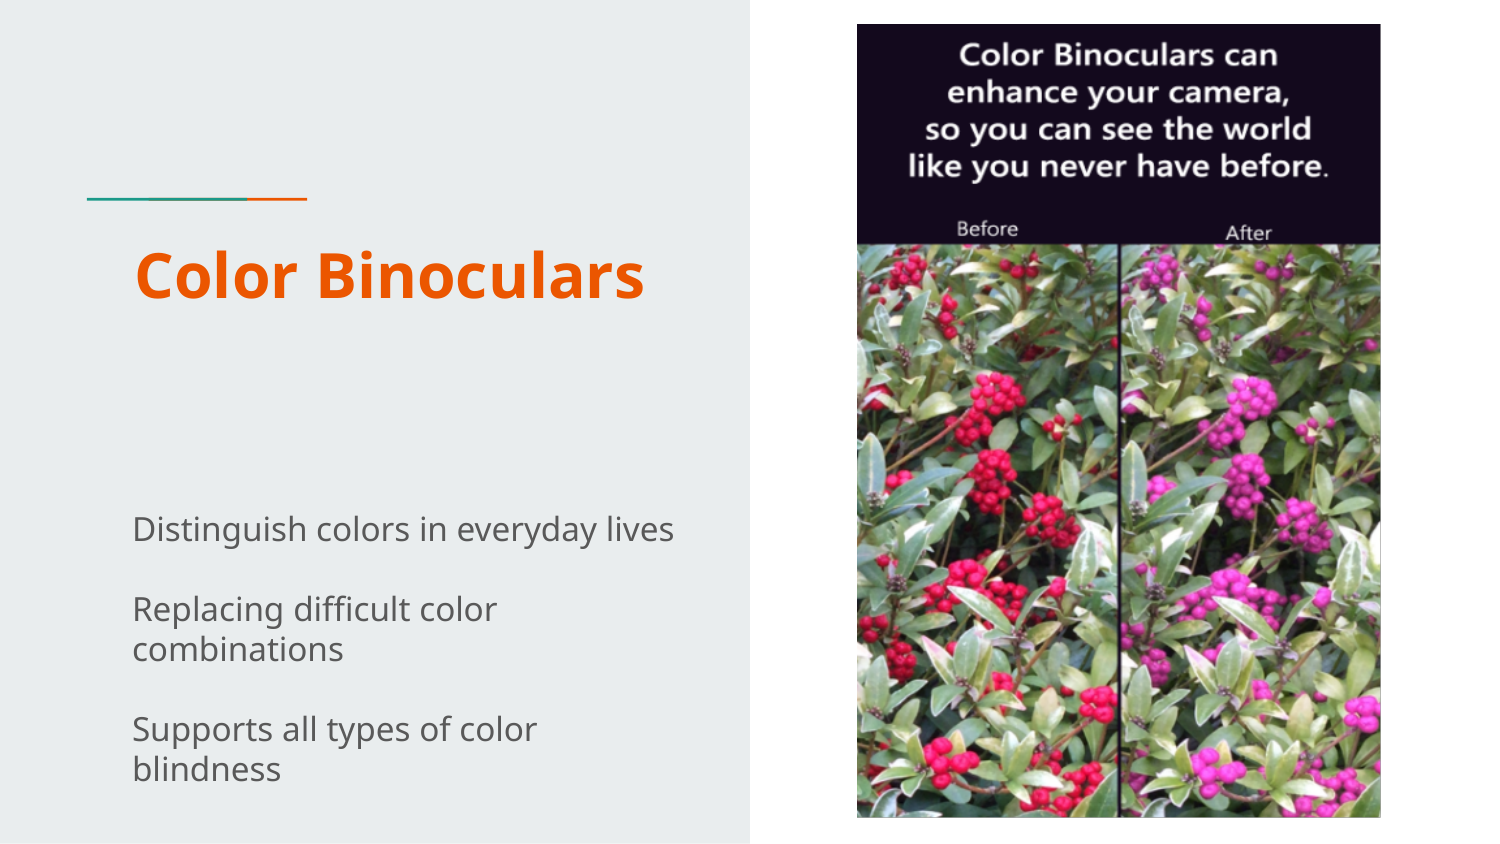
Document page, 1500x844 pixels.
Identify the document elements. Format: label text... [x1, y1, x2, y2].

picture [857, 24, 1382, 819]
title Color Binoculars [119, 216, 662, 493]
subtitle Distinguish colors in everyday lives Replacing difficult color combinations Supports all types of color blindness [117, 493, 710, 844]
